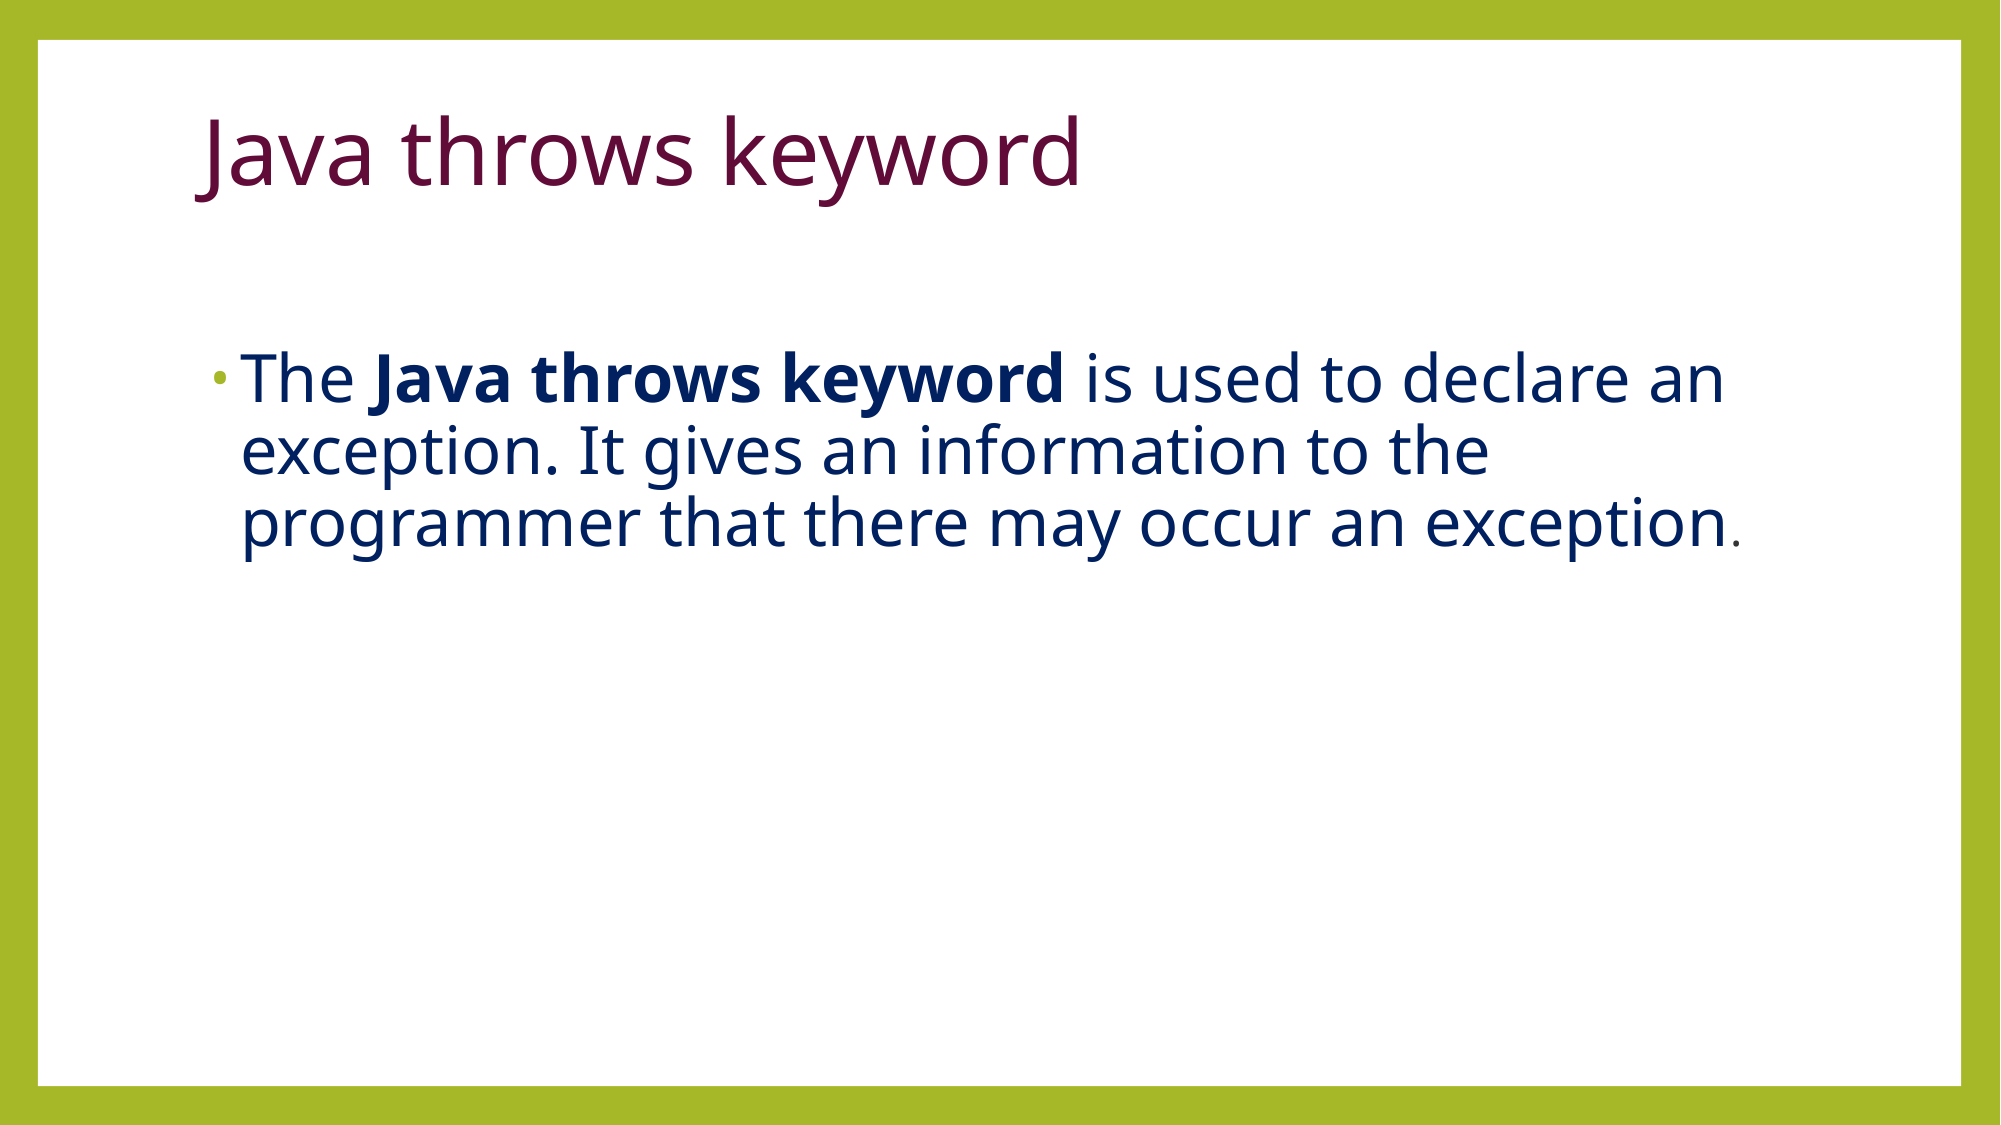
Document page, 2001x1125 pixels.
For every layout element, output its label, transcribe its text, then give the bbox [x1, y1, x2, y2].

list The Java throws keyword is used to declare an exception. It gives an information to the programmer that there may occur an exception. [187, 337, 1808, 1000]
title Java throws keyword [187, 99, 1808, 323]
